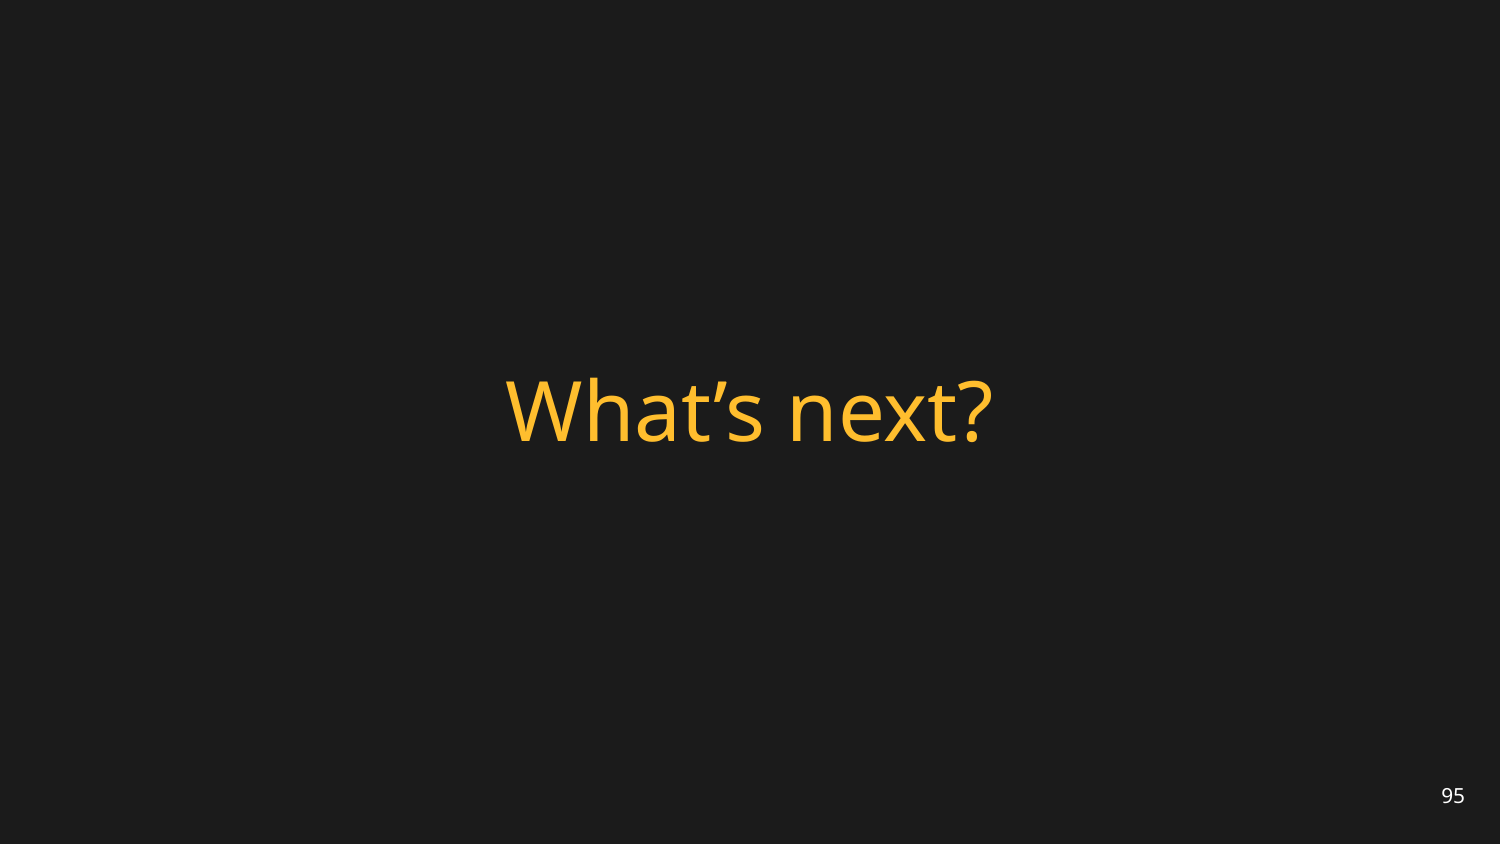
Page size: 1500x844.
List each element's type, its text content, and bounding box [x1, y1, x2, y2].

title What’s next? [51, 72, 1449, 753]
slide_number 95 [1389, 764, 1480, 830]
